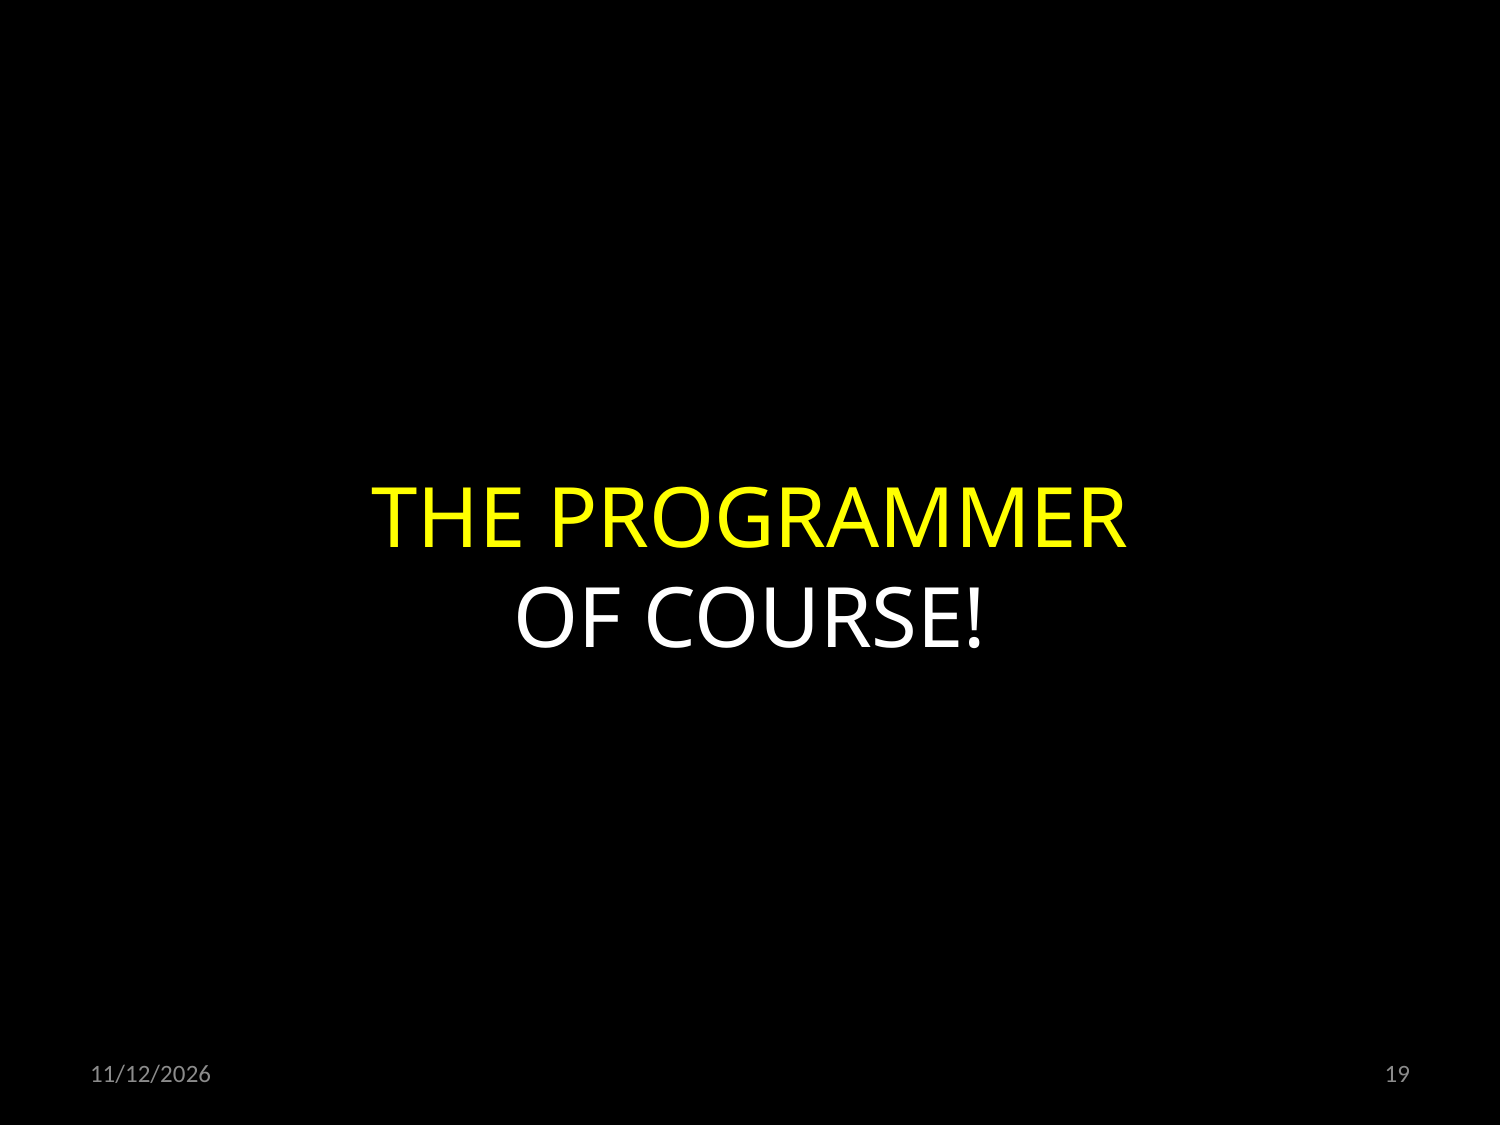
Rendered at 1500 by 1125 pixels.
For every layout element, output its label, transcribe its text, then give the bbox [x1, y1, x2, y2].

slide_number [75, 1042, 425, 1103]
slide_number 19 [1074, 1042, 1425, 1103]
list THE PROGRAMMER OF COURSE! [190, 457, 1310, 559]
